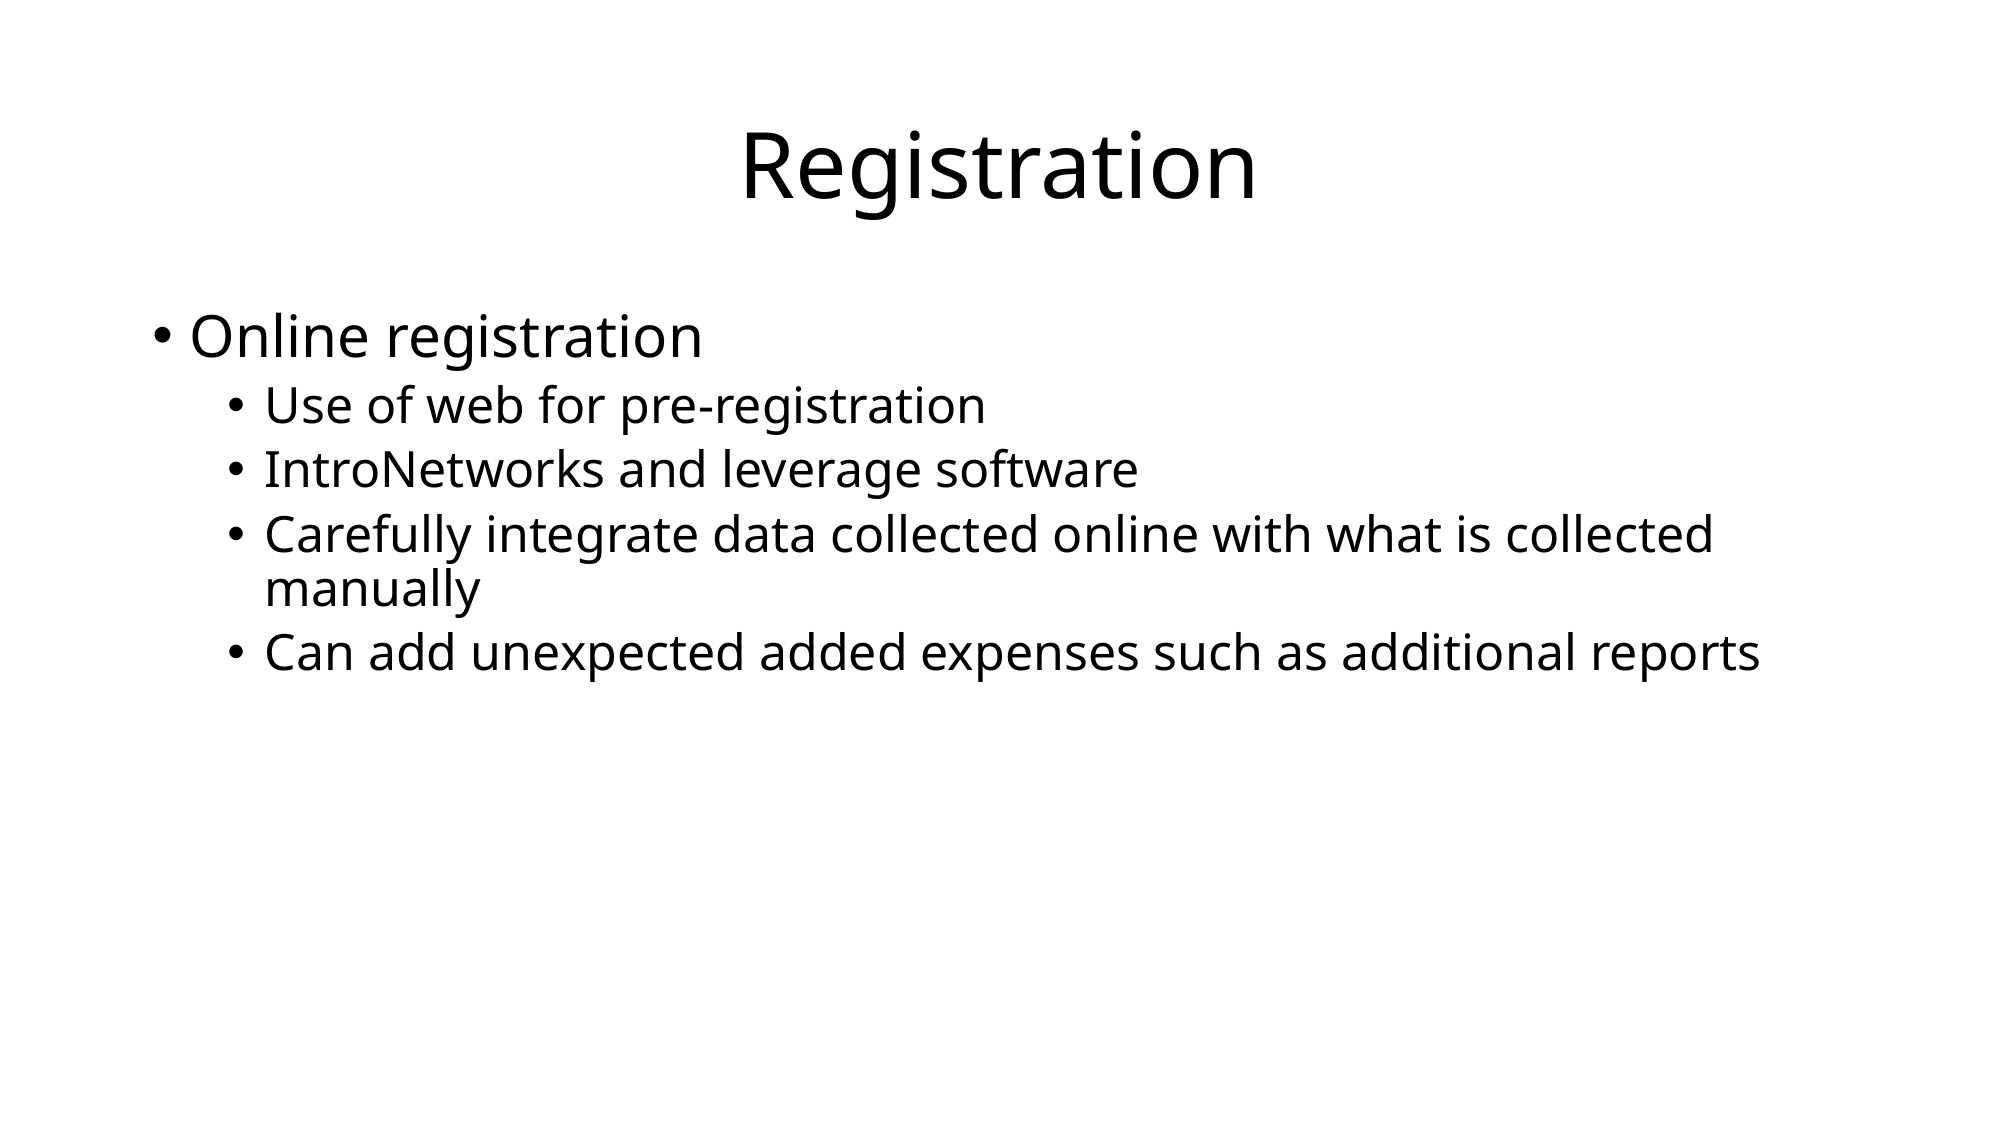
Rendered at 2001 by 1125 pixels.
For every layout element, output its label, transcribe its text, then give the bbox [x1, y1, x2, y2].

list Online registration Use of web for pre-registration IntroNetworks and leverage software Carefully integrate data collected online with what is collected manually Can add unexpected added expenses such as additional reports [137, 299, 1863, 1014]
title Registration [137, 59, 1863, 278]
